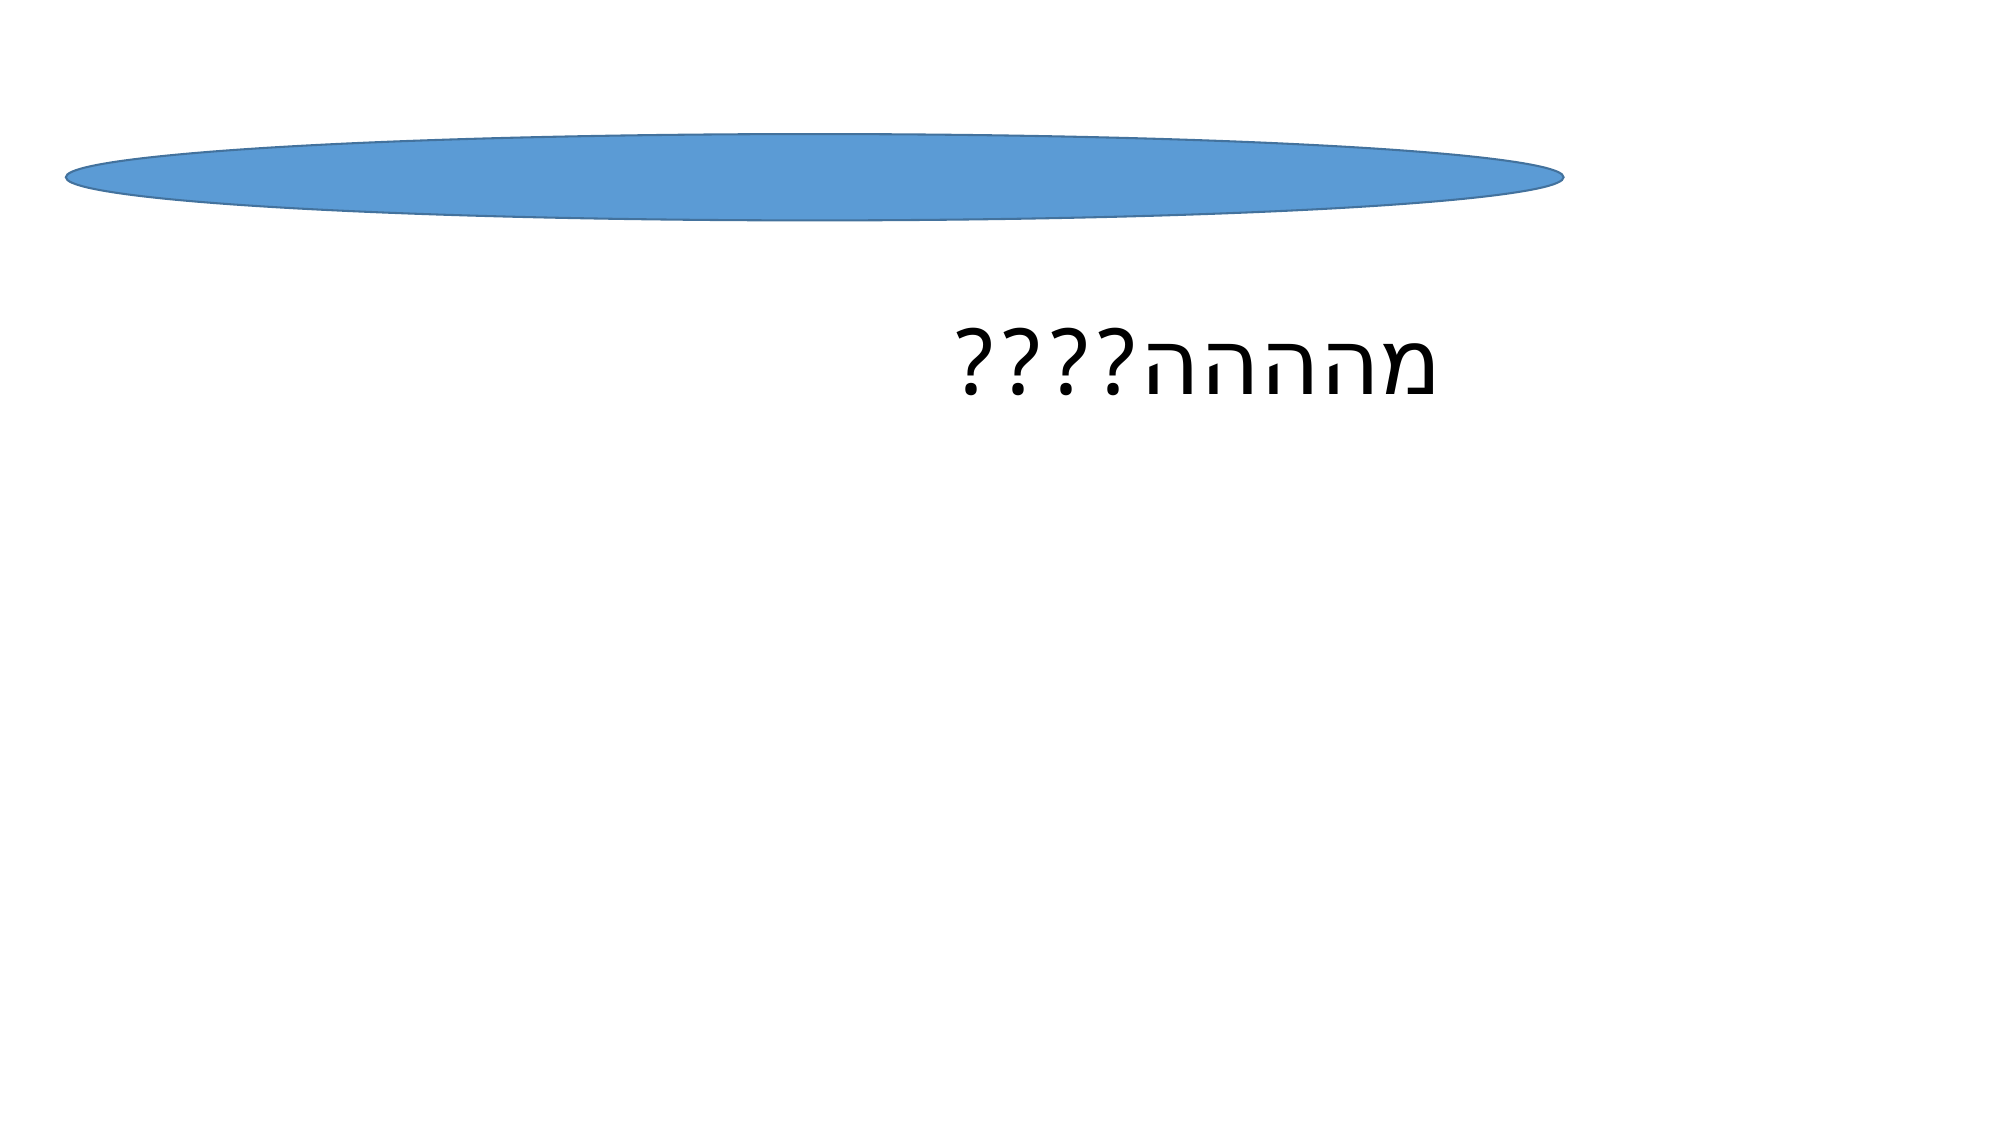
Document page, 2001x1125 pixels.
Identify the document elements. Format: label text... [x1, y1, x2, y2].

text_box מהההה???? [586, 295, 1458, 421]
text_box [64, 133, 1565, 222]
